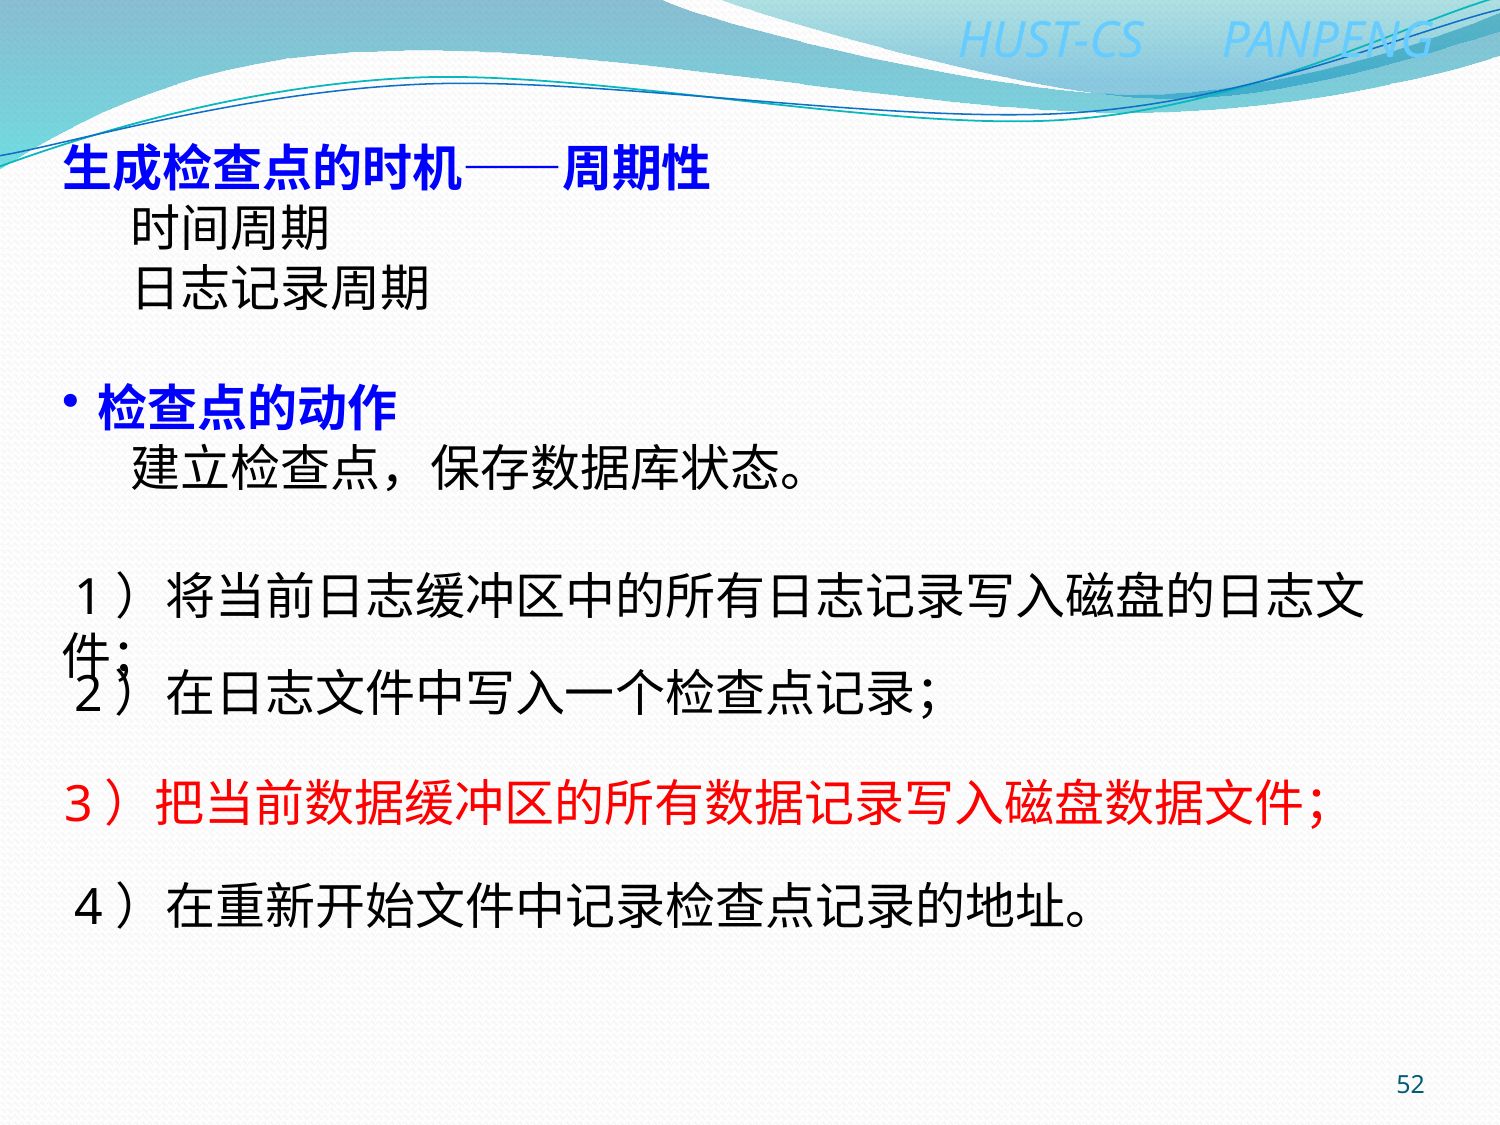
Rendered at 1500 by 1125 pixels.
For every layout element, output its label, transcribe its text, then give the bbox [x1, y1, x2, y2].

slide_number 52 [1299, 1042, 1425, 1103]
text_box 3）把当前数据缓冲区的所有数据记录写入磁盘数据文件； [23, 763, 1430, 839]
text_box 2）在日志文件中写入一个检查点记录； [46, 654, 1442, 730]
text_box 1）将当前日志缓冲区中的所有日志记录写入磁盘的日志文件； [46, 556, 1465, 692]
text_box 4）在重新开始文件中记录检查点记录的地址。 [46, 867, 1454, 942]
text_box 生成检查点的时机——周期性 时间周期 日志记录周期 检查点的动作 建立检查点，保存数据库状态。 [47, 129, 1471, 505]
